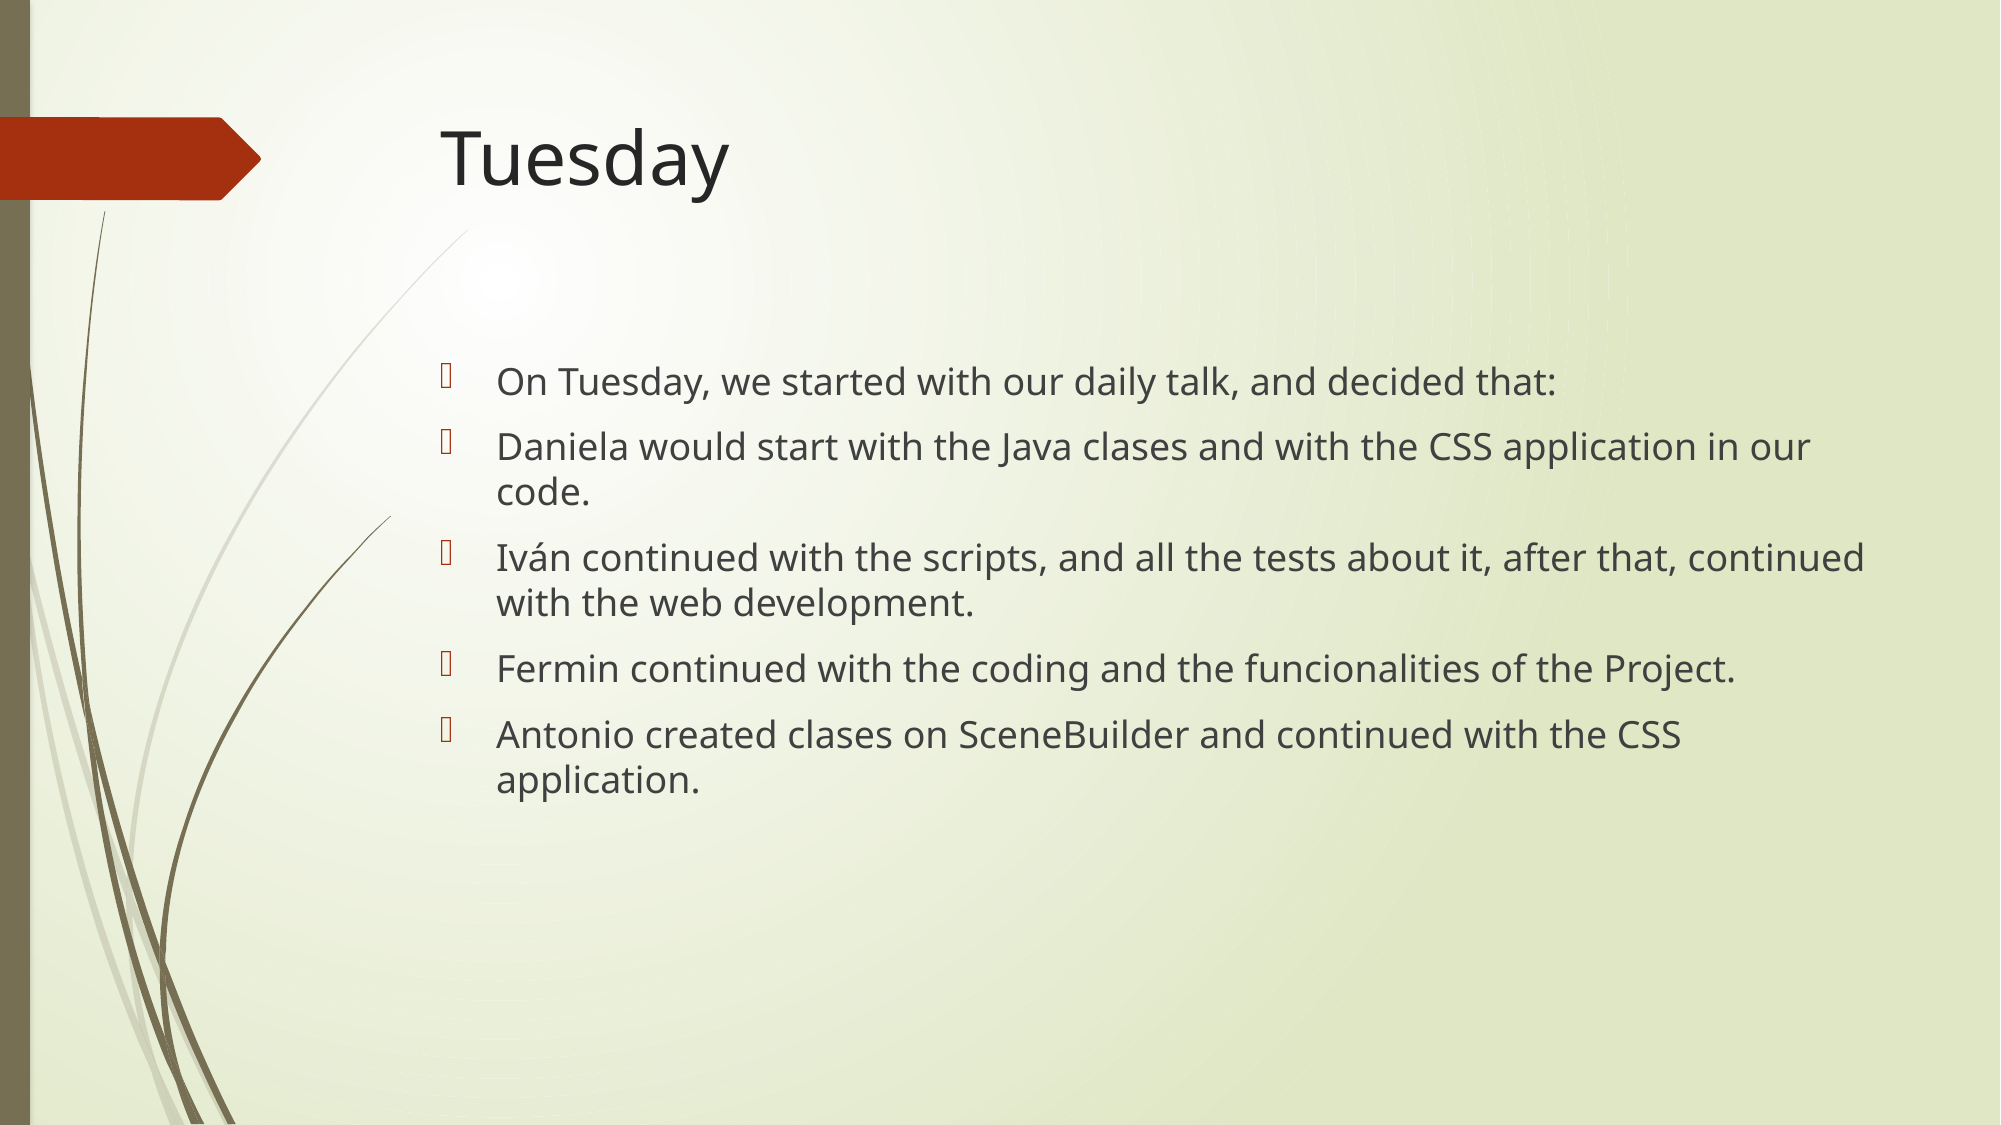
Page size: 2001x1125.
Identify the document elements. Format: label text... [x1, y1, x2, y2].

list On Tuesday, we started with our daily talk, and decided that: Daniela would start with the Java clases and with the CSS application in our code. Iván continued with the scripts, and all the tests about it, after that, continued with the web development. Fermin continued with the coding and the funcionalities of the Project. Antonio created clases on SceneBuilder and continued with the CSS application. [424, 350, 1888, 1073]
title Tuesday [425, 102, 1888, 313]
